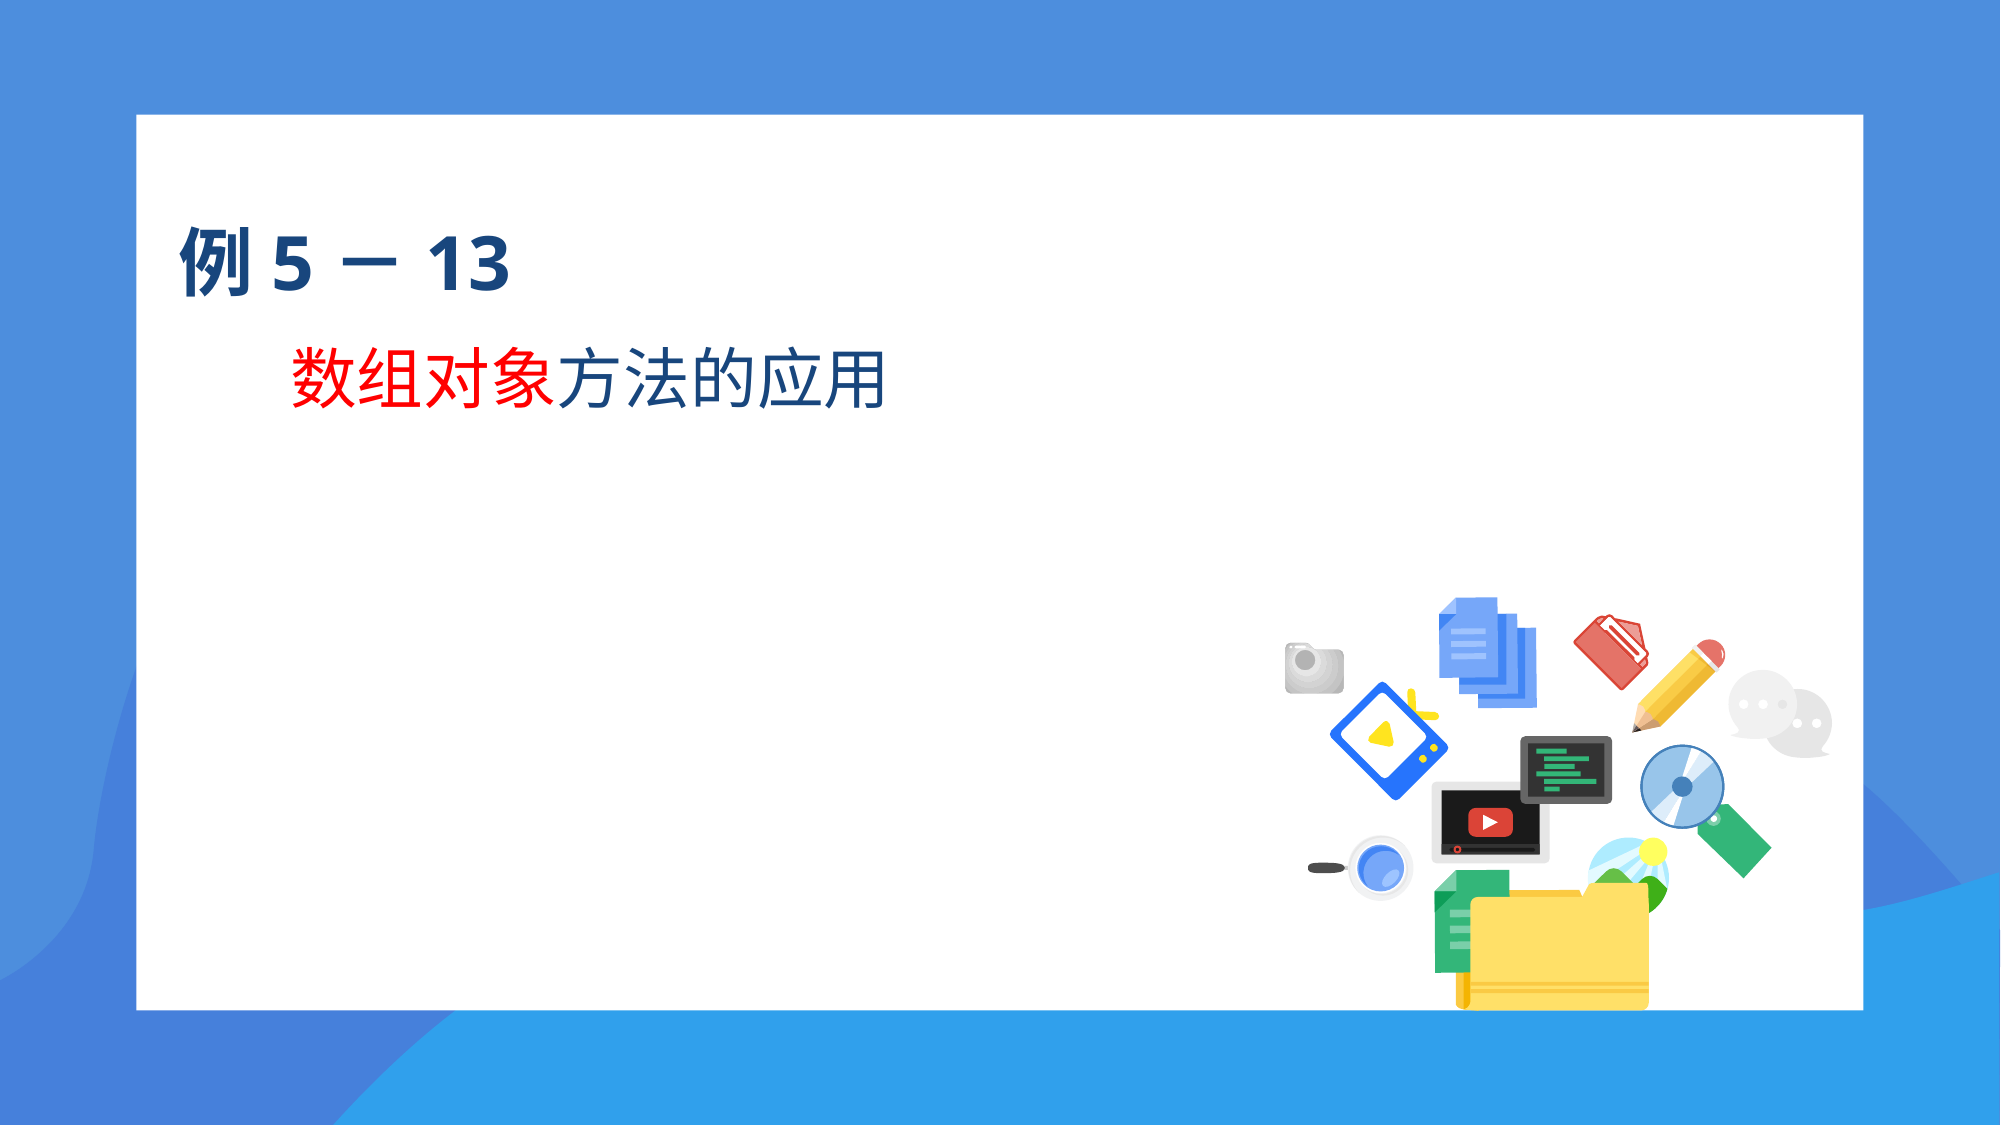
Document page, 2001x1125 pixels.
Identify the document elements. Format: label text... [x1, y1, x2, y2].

list 数组对象方法的应用 [274, 313, 1626, 594]
title 例5－13 [163, 176, 1053, 314]
